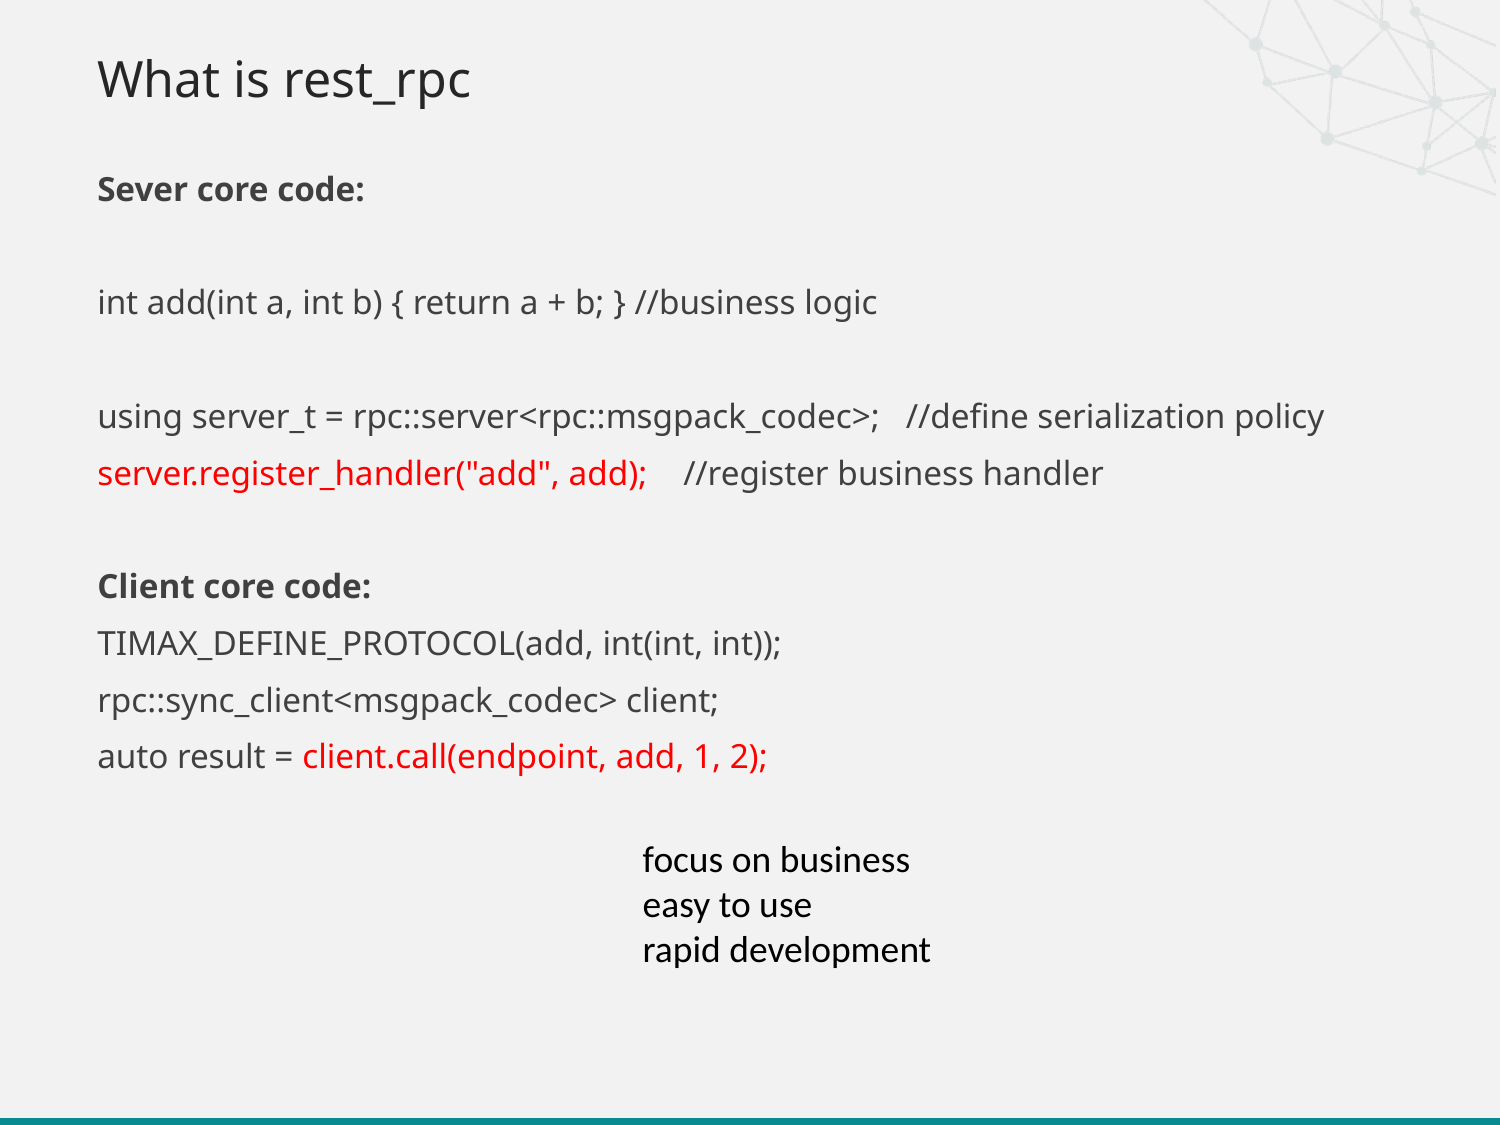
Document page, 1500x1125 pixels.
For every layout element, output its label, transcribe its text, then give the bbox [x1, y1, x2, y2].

title What is rest_rpc [82, 46, 1185, 117]
picture [0, 1118, 1500, 1125]
list Sever core code: int add(int a, int b) { return a + b; } //business logic using server_t = rpc::server<rpc::msgpack_codec>; //define serialization policy server.register_handler("add", add); //register business handler Client core code: TIMAX_DEFINE_PROTOCOL(add, int(int, int)); rpc::sync_client<msgpack_codec> client; auto result = client.call(endpoint, add, 1, 2); [82, 165, 1457, 1018]
text_box focus on business easy to use rapid development [627, 827, 1072, 978]
